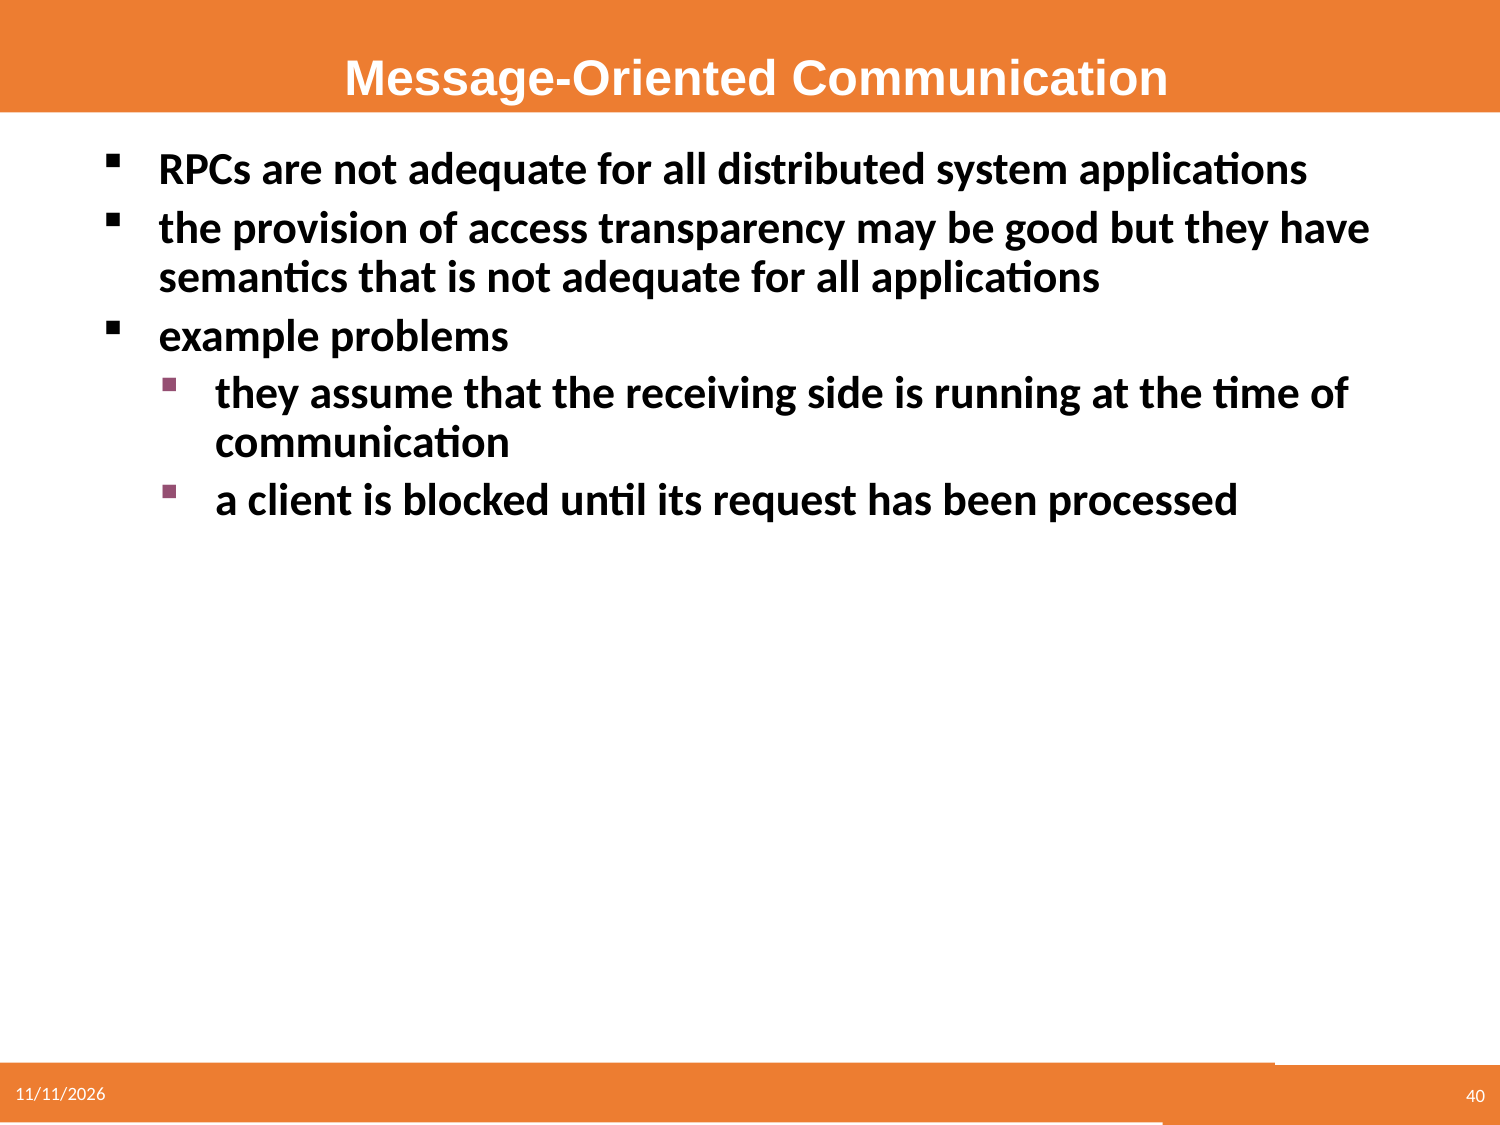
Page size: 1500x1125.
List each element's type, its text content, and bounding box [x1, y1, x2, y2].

slide_number 40 [1162, 1065, 1500, 1125]
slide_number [0, 1062, 1275, 1123]
list RPCs are not adequate for all distributed system applications the provision of access transparency may be good but they have semantics that is not adequate for all applications example problems they assume that the receiving side is running at the time of communication a client is blocked until its request has been processed [87, 137, 1467, 700]
text_box Message-Oriented Communication [0, 0, 1500, 113]
